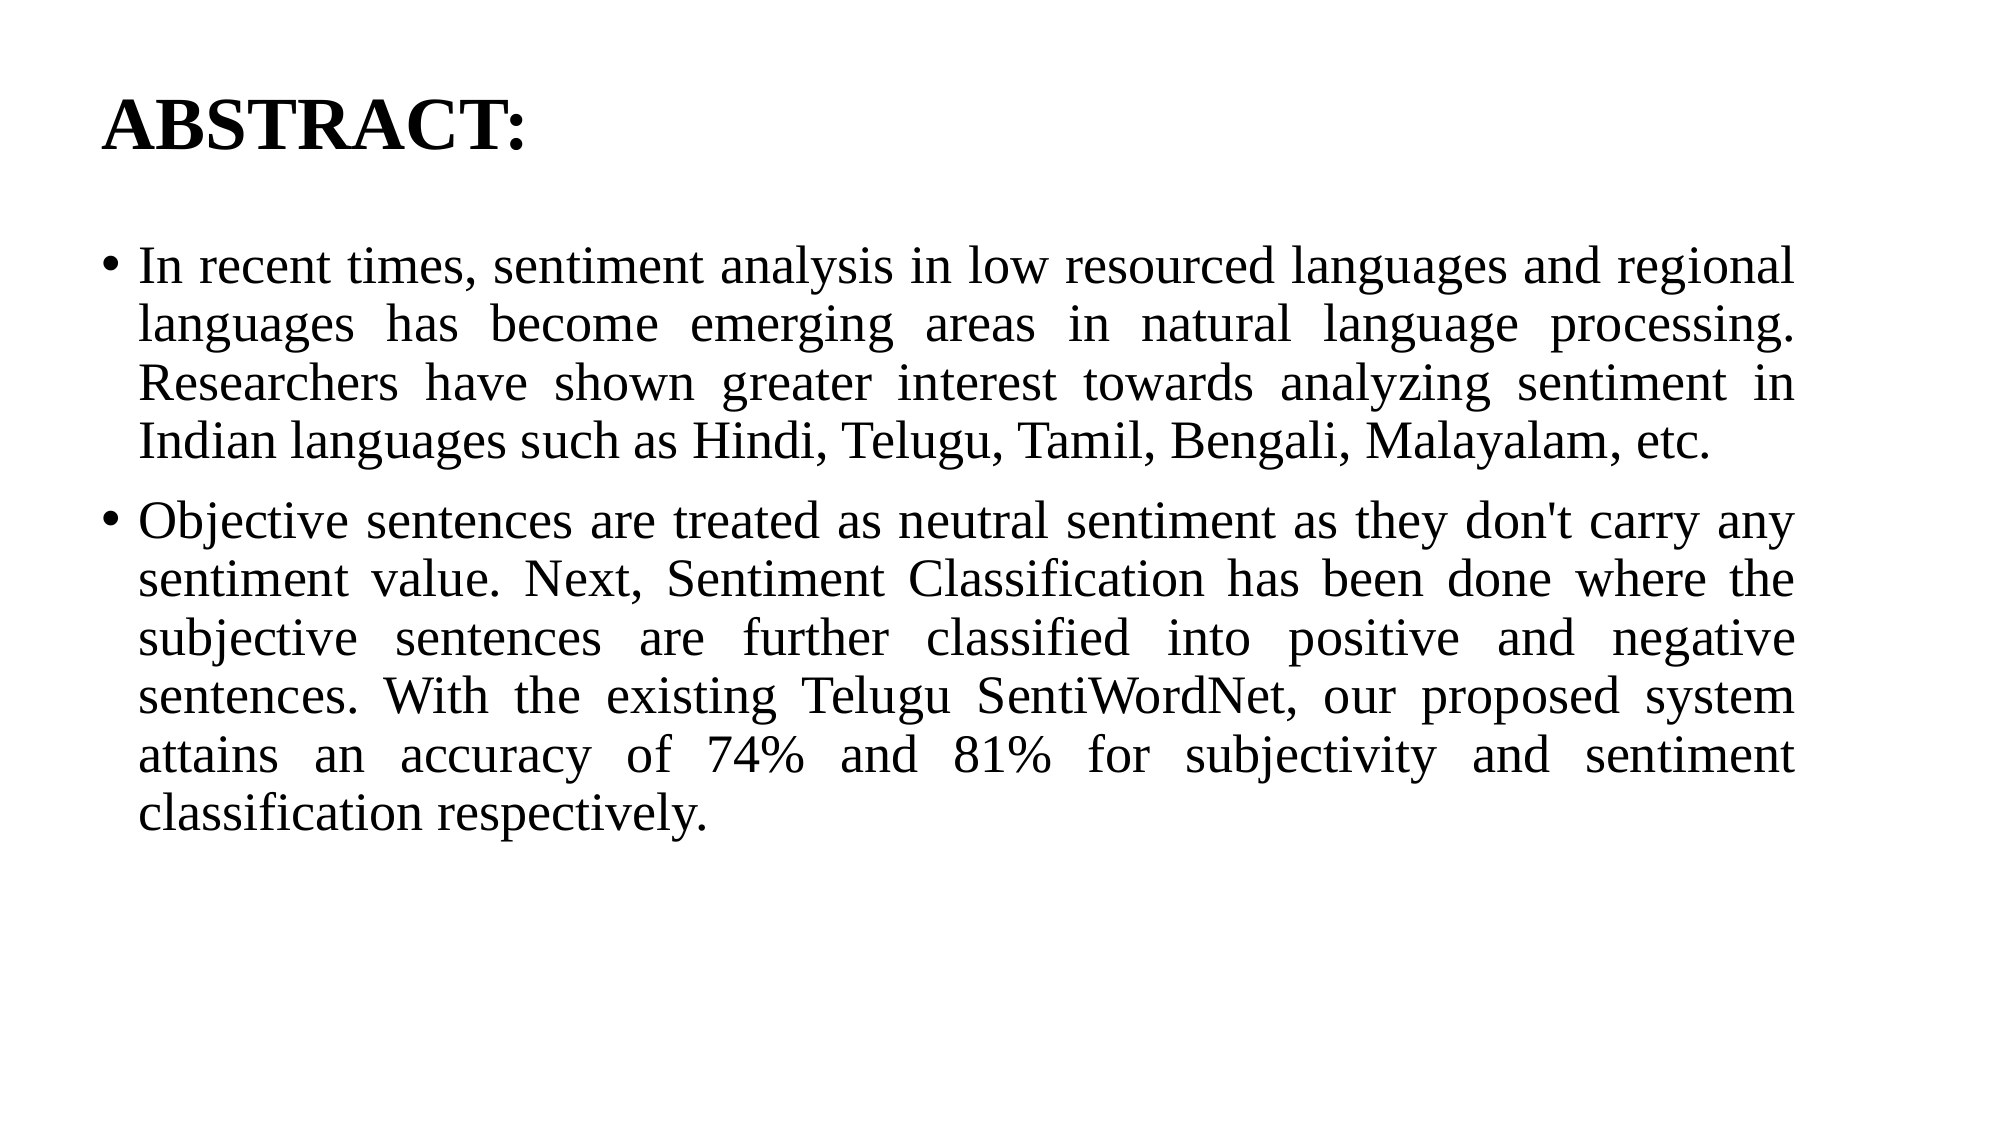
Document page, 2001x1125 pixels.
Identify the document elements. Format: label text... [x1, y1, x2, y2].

list In recent times, sentiment analysis in low resourced languages and regional languages has become emerging areas in natural language processing. Researchers have shown greater interest towards analyzing sentiment in Indian languages such as Hindi, Telugu, Tamil, Bengali, Malayalam, etc. Objective sentences are treated as neutral sentiment as they don't carry any sentiment value. Next, Sentiment Classification has been done where the subjective sentences are further classified into positive and negative sentences. With the existing Telugu SentiWordNet, our proposed system attains an accuracy of 74% and 81% for subjectivity and sentiment classification respectively. [86, 228, 1814, 1079]
title ABSTRACT: [86, 16, 1762, 228]
